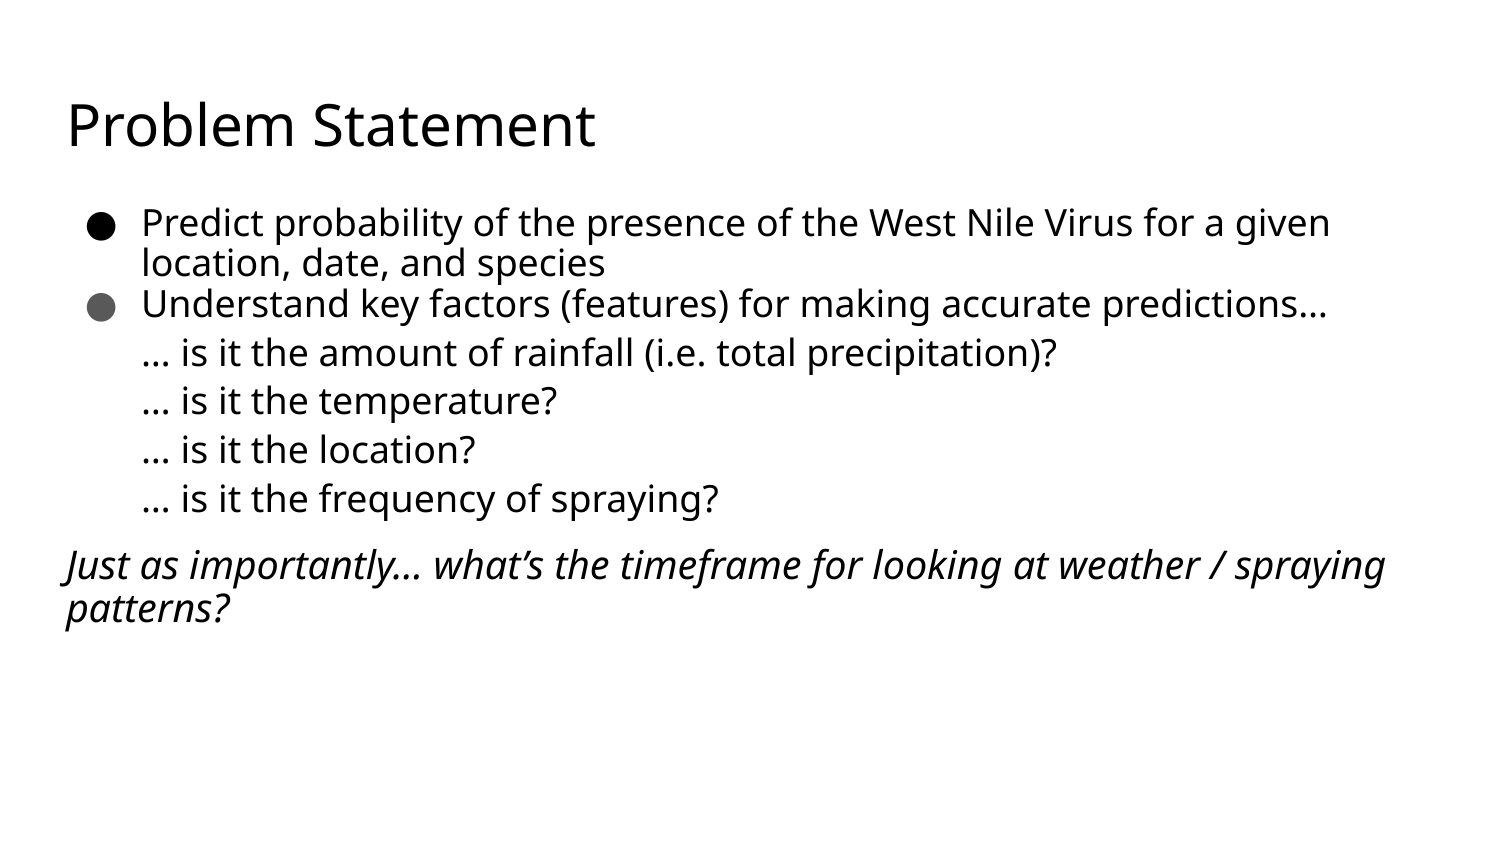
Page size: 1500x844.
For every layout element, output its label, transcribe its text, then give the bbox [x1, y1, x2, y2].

title Problem Statement [51, 72, 1449, 167]
list Predict probability of the presence of the West Nile Virus for a given location, date, and species Understand key factors (features) for making accurate predictions… … is it the amount of rainfall (i.e. total precipitation)? … is it the temperature? … is it the location? … is it the frequency of spraying? Just as importantly… what’s the timeframe for looking at weather / spraying patterns? [51, 189, 1449, 750]
